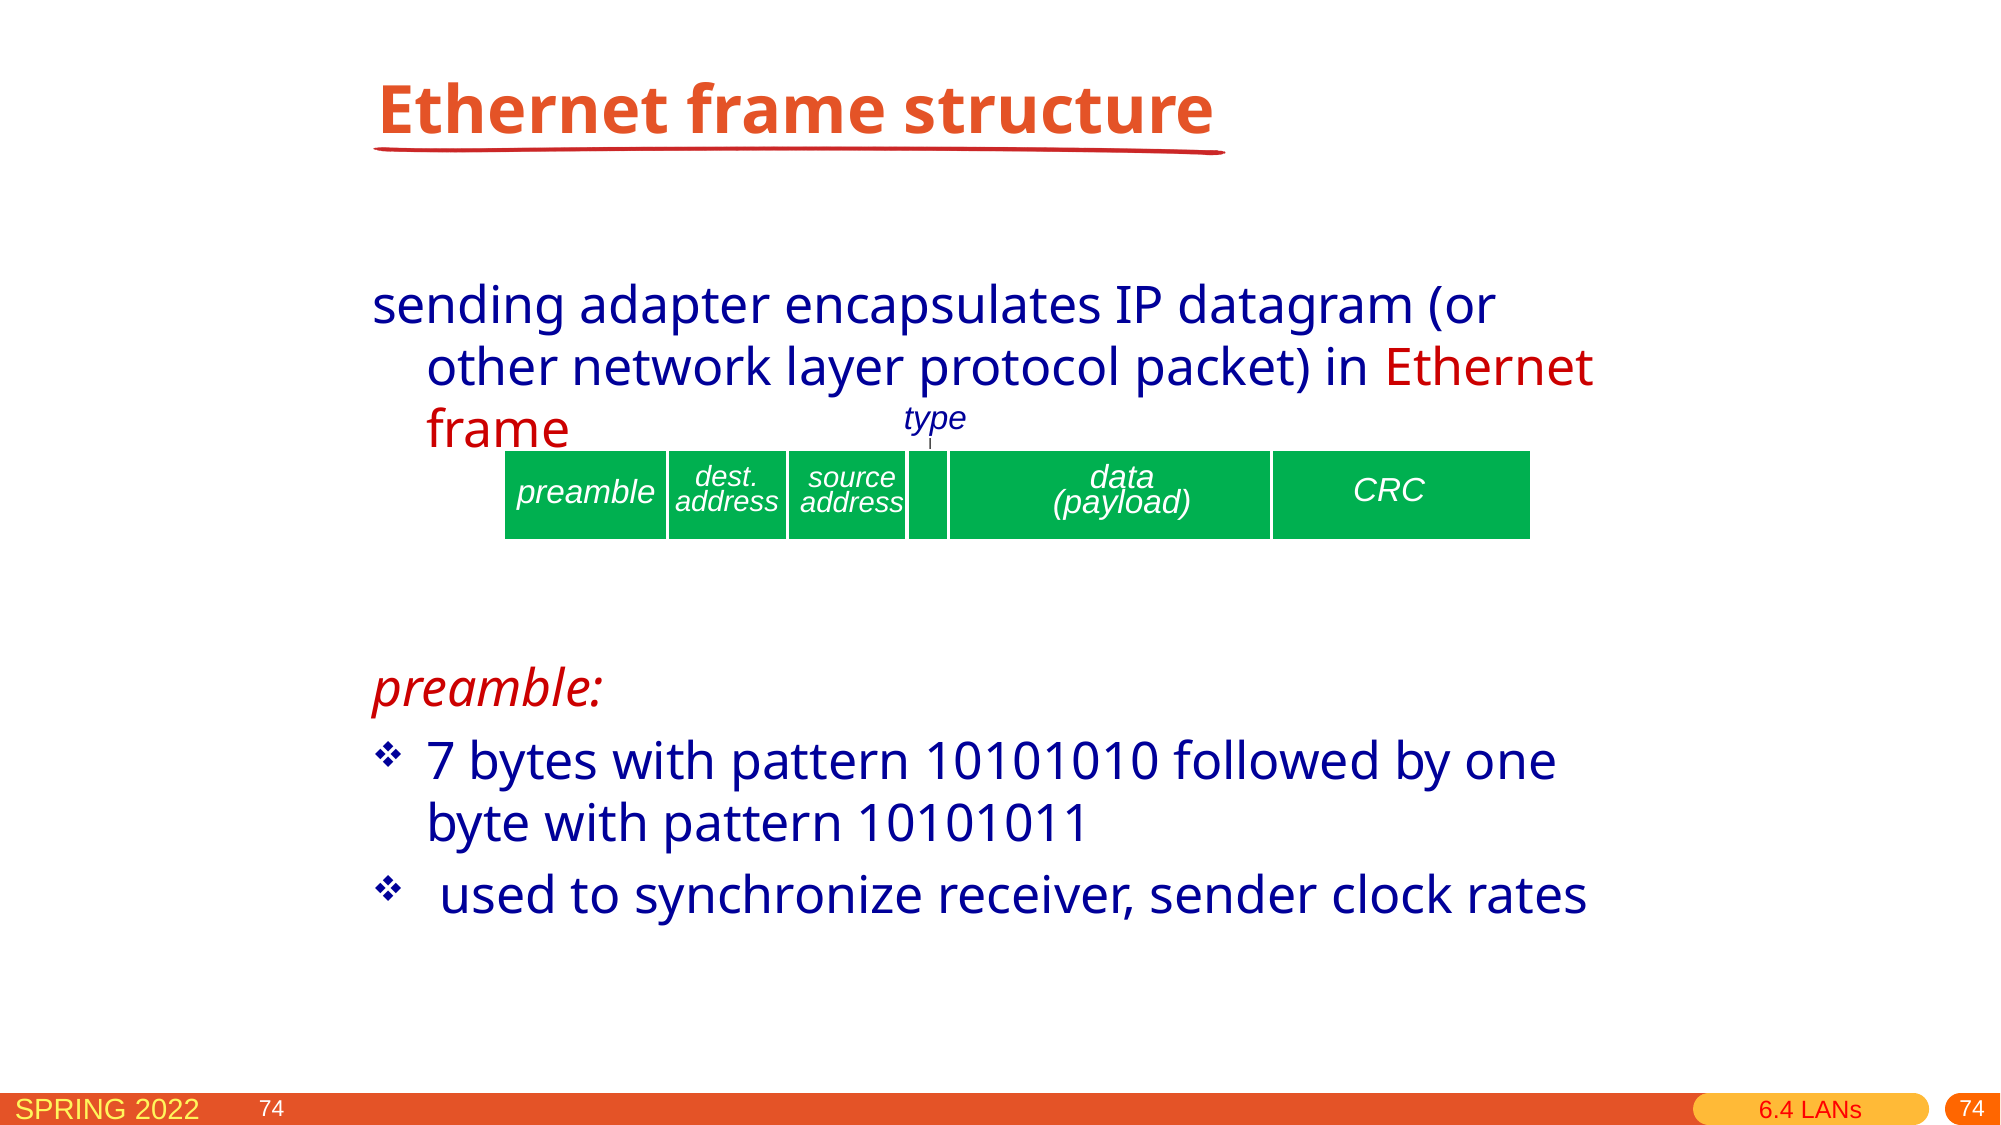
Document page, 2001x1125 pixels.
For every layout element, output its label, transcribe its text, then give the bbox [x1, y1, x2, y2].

title Ethernet frame structure [362, 56, 1638, 157]
picture [369, 144, 1236, 159]
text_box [498, 389, 1531, 553]
list sending adapter encapsulates IP datagram (or other network layer protocol packet) in Ethernet frame preamble: 7 bytes with pattern 10101010 followed by one byte with pattern 10101011 used to synchronize receiver, sender clock rates [357, 264, 1632, 977]
text_box 6.4 LANs [1744, 1086, 1910, 1125]
